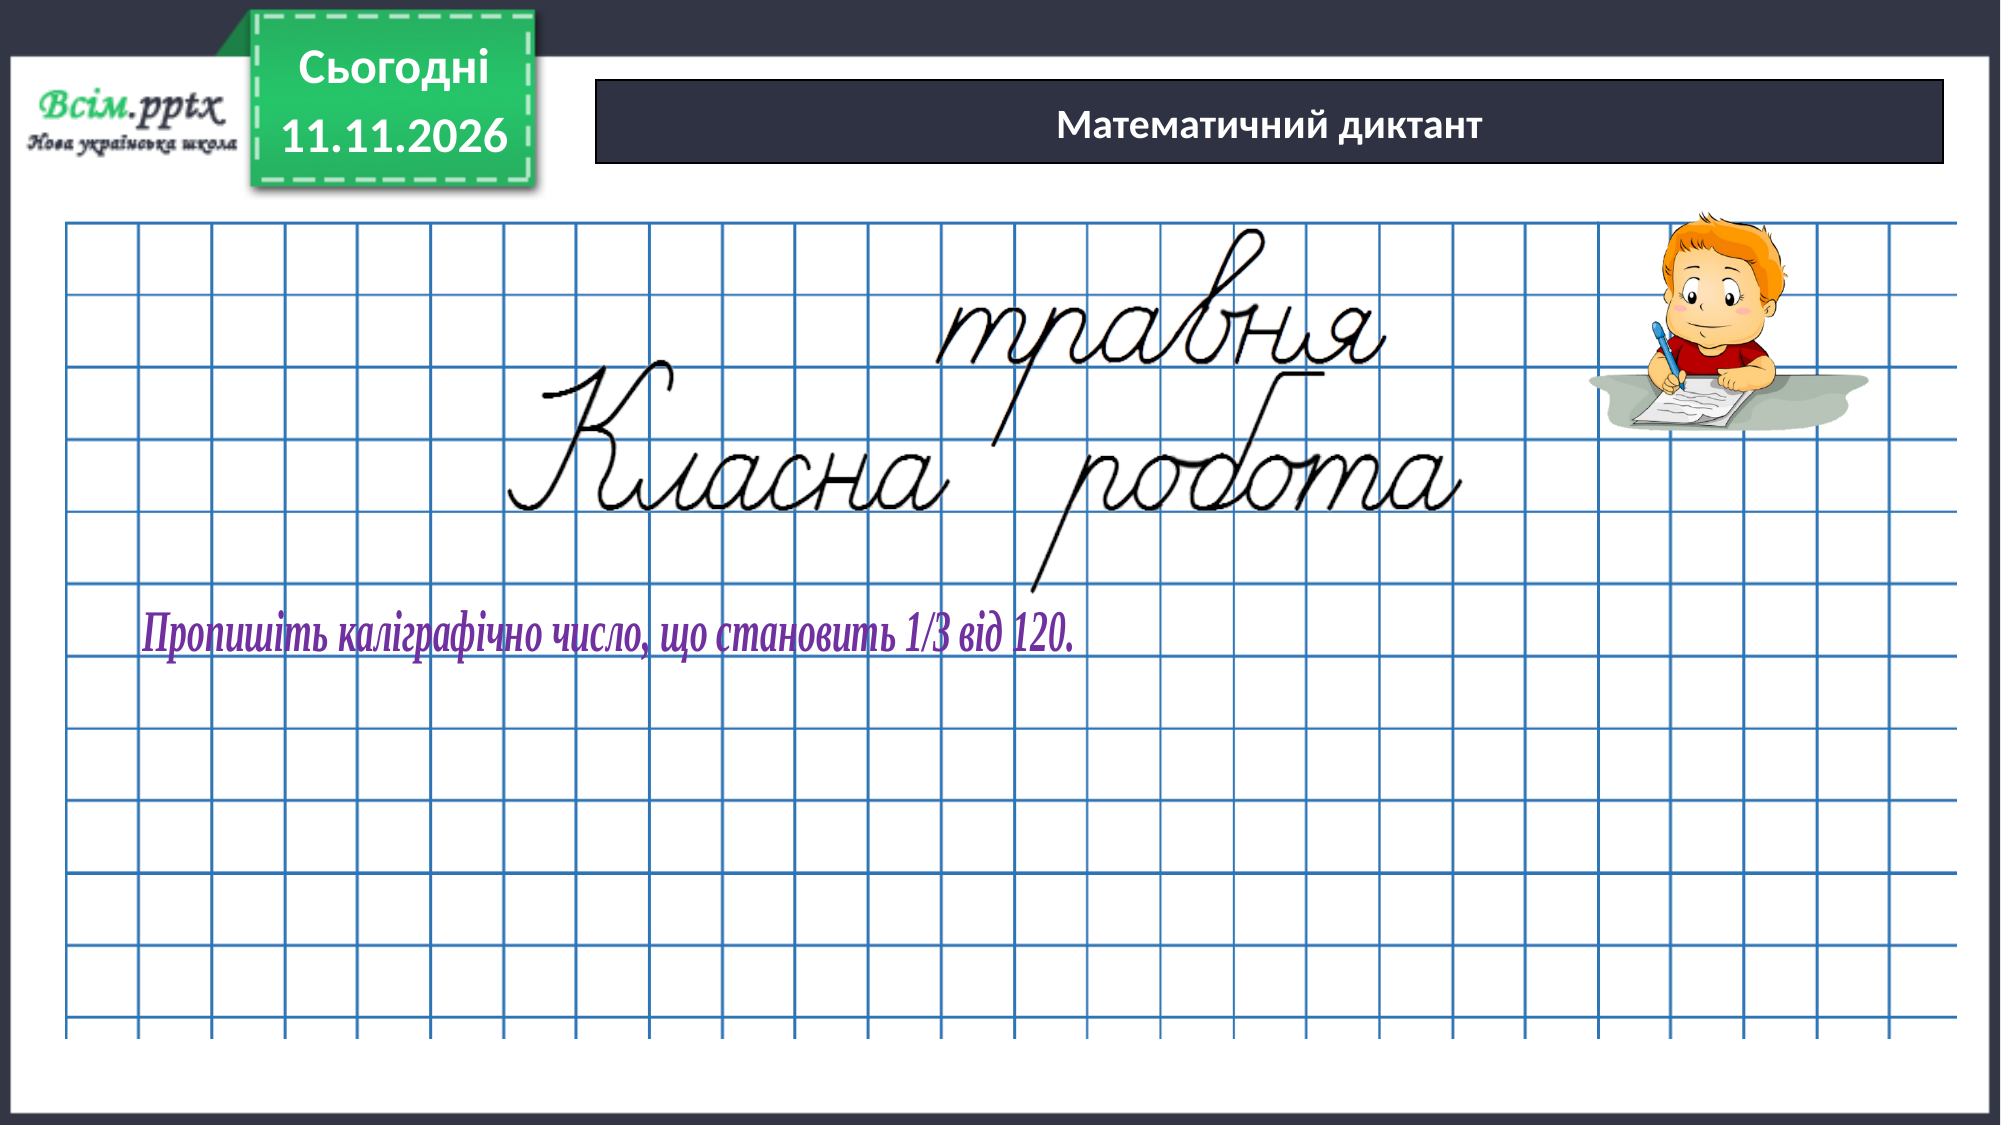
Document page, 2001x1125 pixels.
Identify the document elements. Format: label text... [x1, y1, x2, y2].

text_box 17.05.2022 [263, 101, 524, 164]
picture [0, 0, 2001, 1125]
text_box Сьогодні [284, 26, 535, 101]
text_box Математичний диктант [595, 79, 1944, 164]
